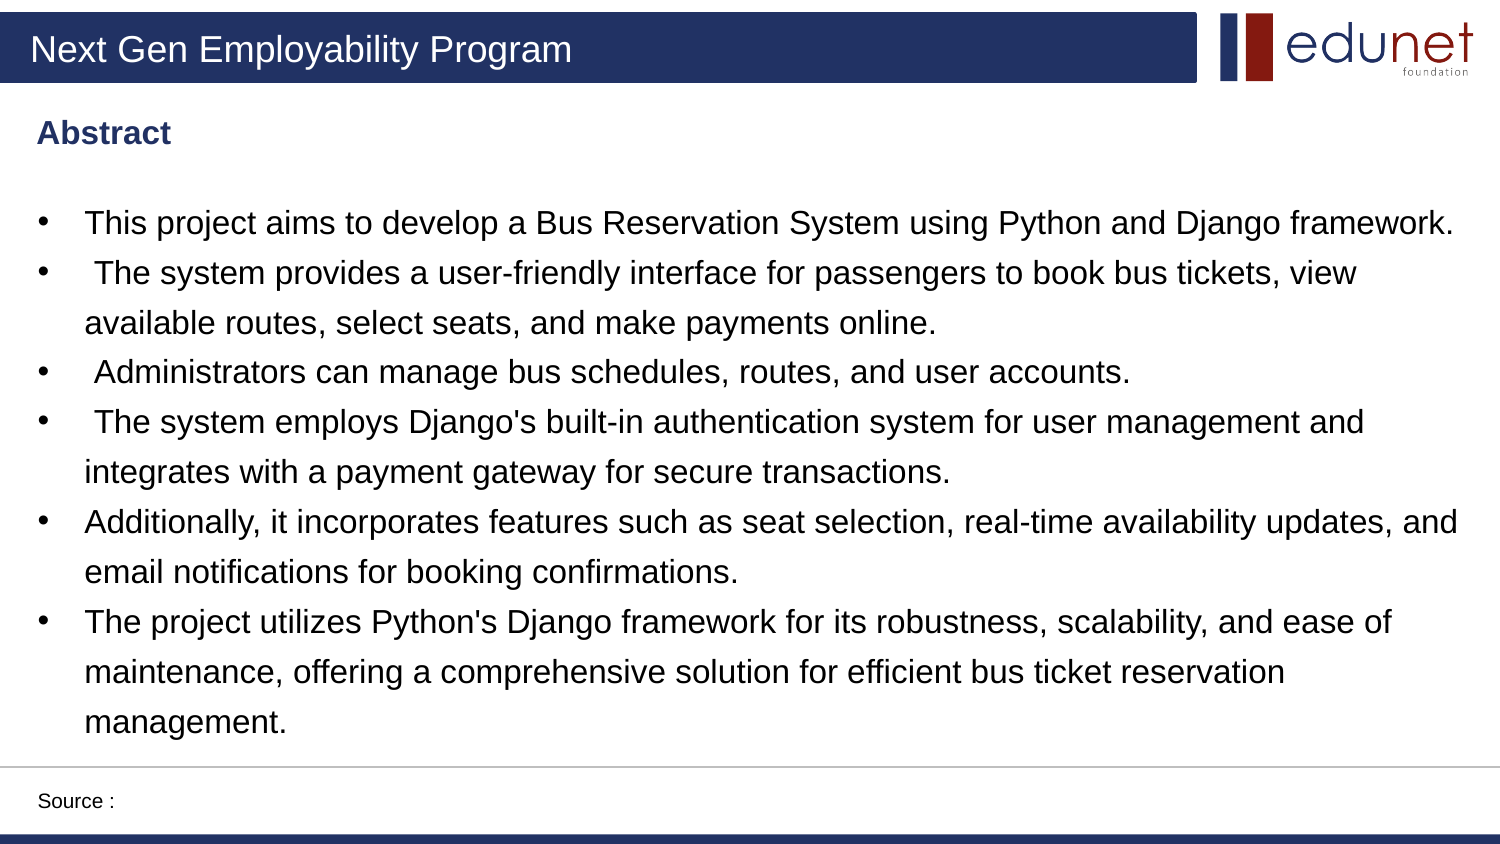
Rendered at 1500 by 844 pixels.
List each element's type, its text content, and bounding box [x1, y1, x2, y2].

picture [1279, 14, 1482, 83]
text_box This project aims to develop a Bus Reservation System using Python and Django framework. The system provides a user-friendly interface for passengers to book bus tickets, view available routes, select seats, and make payments online. Administrators can manage bus schedules, routes, and user accounts. The system employs Django's built-in authentication system for user management and integrates with a payment gateway for secure transactions. Additionally, it incorporates features such as seat selection, real-time availability updates, and email notifications for booking confirmations. The project utilizes Python's Django framework for its robustness, scalability, and ease of maintenance, offering a comprehensive solution for efficient bus ticket reservation management. [22, 183, 1500, 745]
title Abstract [21, 95, 504, 184]
text_box Source : [22, 776, 139, 826]
